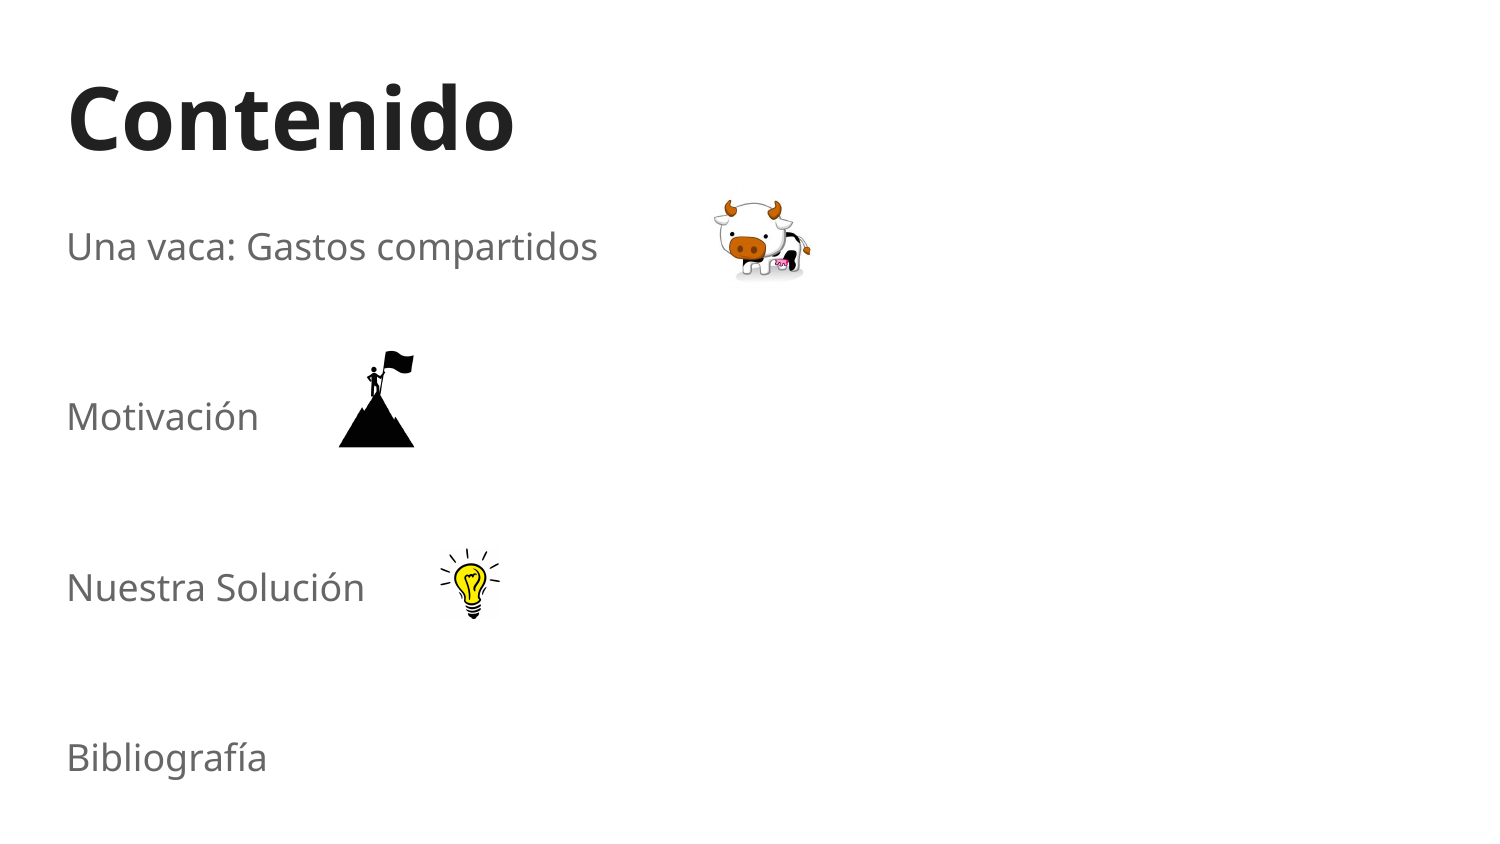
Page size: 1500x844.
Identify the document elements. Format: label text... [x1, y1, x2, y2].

title Contenido [51, 48, 1449, 180]
picture [439, 546, 501, 620]
picture [301, 325, 455, 479]
picture [706, 184, 817, 295]
list Una vaca: Gastos compartidos Motivación Nuestra Solución Bibliografía [51, 201, 779, 750]
